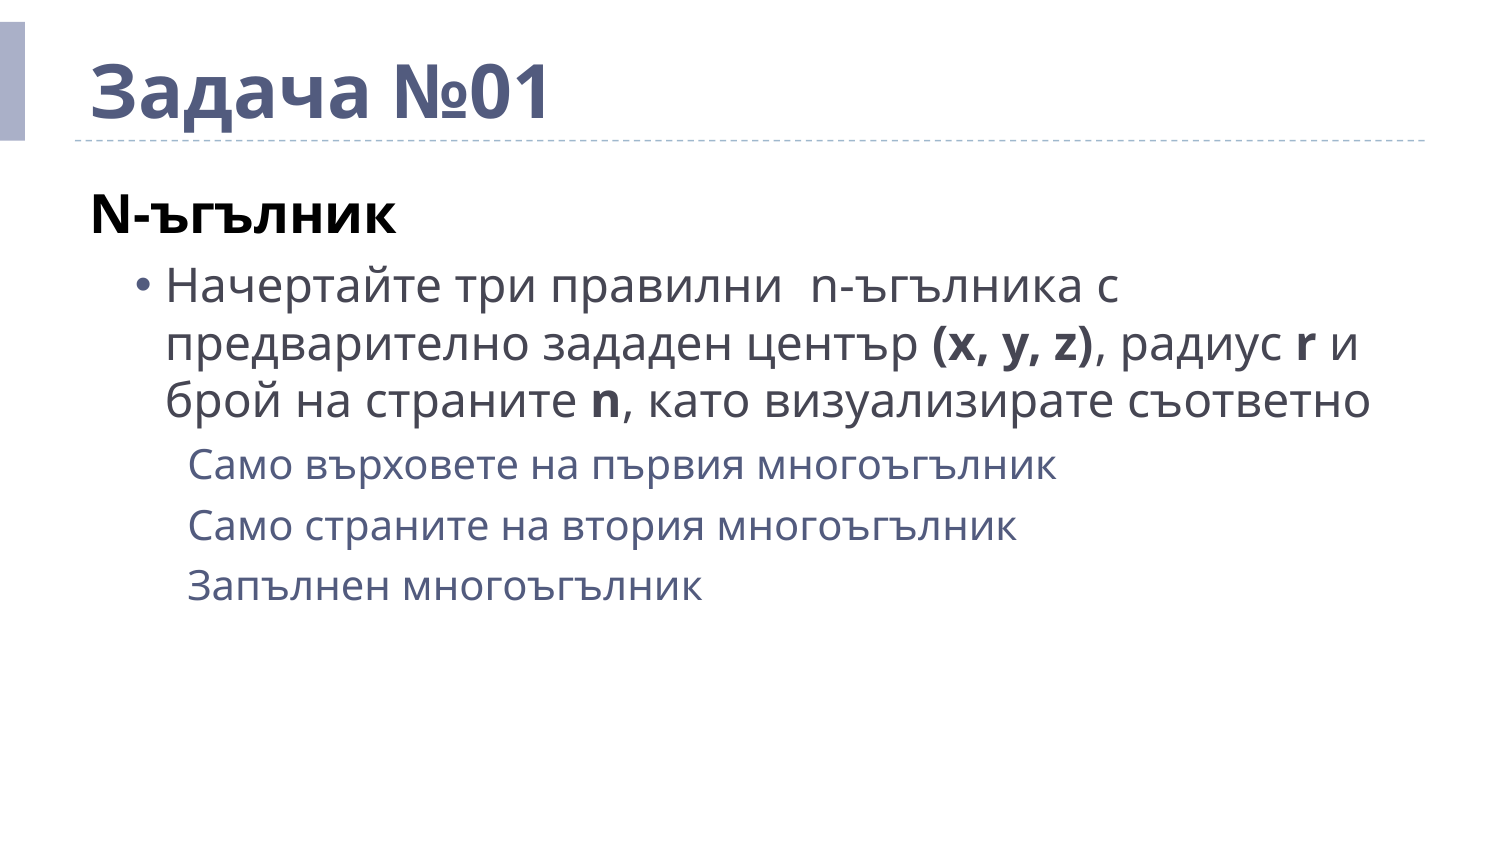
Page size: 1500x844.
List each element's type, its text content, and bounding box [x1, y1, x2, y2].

list N-ъгълник Начертайте три правилни n-ъгълника с предварително зададен център (x, y, z), радиус r и брой на страните n, като визуализирате съответно Само върховете на първия многоъгълник Само страните на втория многоъгълник Запълнен многоъгълник [75, 171, 1475, 835]
title Задача №01 [75, 18, 1475, 141]
